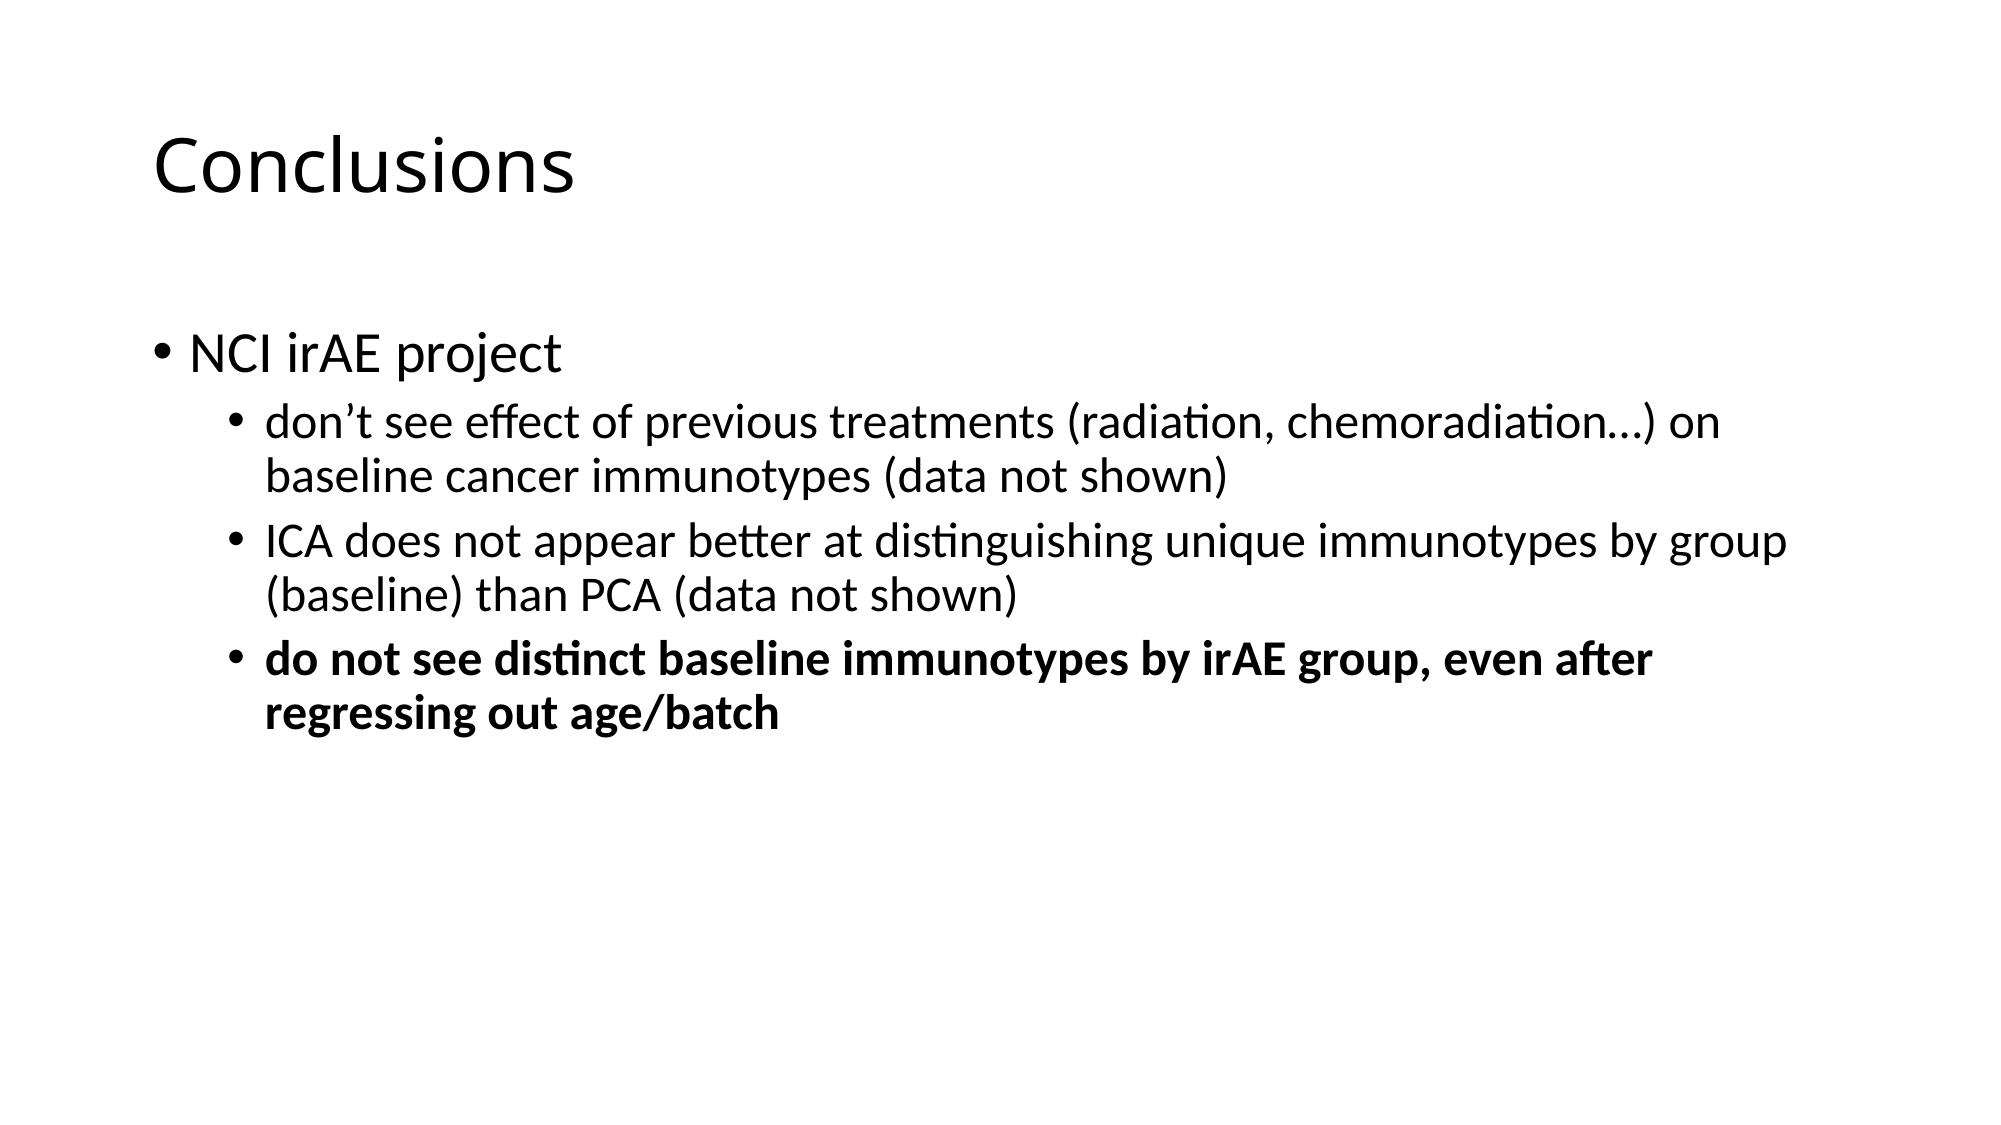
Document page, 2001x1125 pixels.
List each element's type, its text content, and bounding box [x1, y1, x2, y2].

title Conclusions [137, 59, 1863, 278]
list NCI irAE project don’t see effect of previous treatments (radiation, chemoradiation…) on baseline cancer immunotypes (data not shown) ICA does not appear better at distinguishing unique immunotypes by group (baseline) than PCA (data not shown) do not see distinct baseline immunotypes by irAE group, even after regressing out age/batch [137, 314, 1805, 987]
